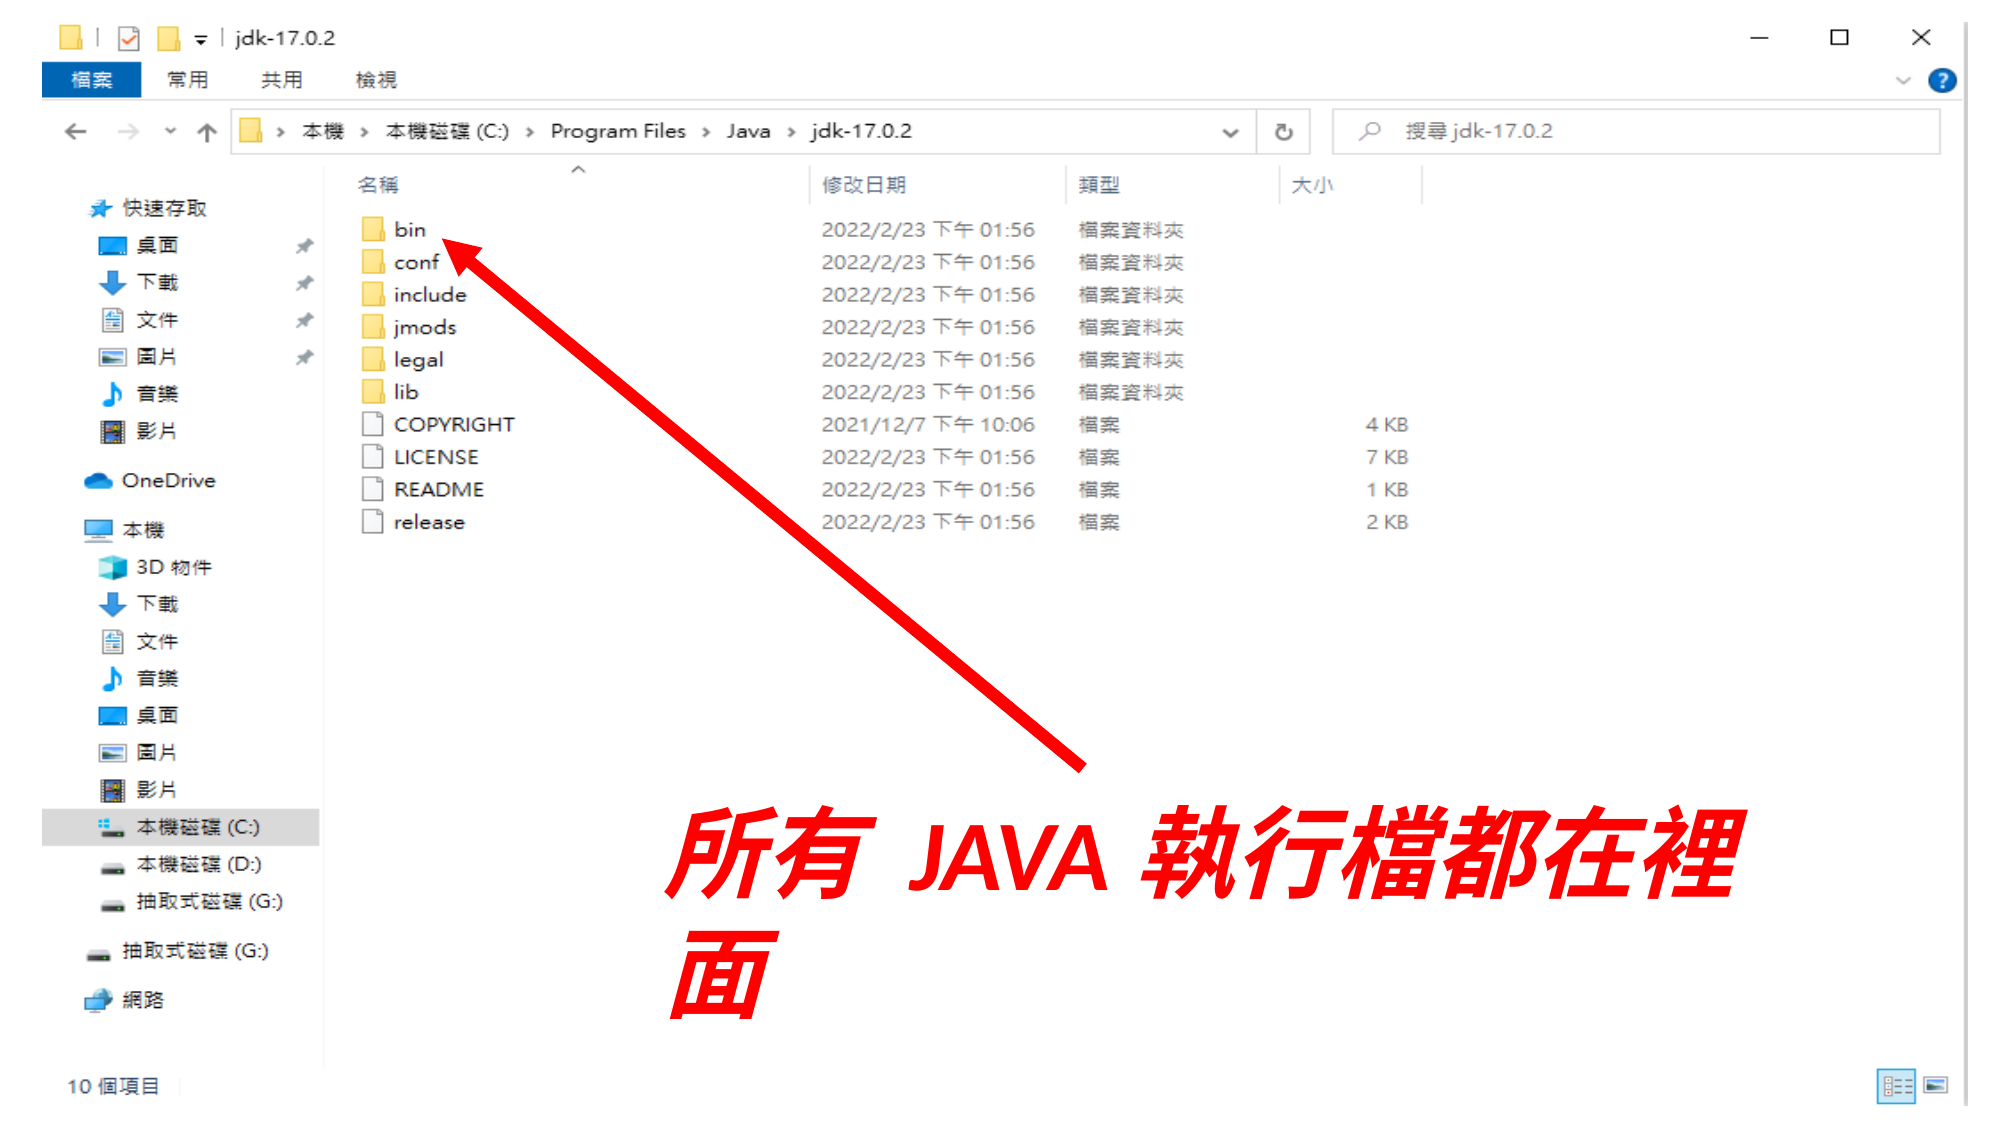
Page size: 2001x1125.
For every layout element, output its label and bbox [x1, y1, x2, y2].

list [42, 22, 1968, 1106]
text_box [441, 238, 1083, 769]
